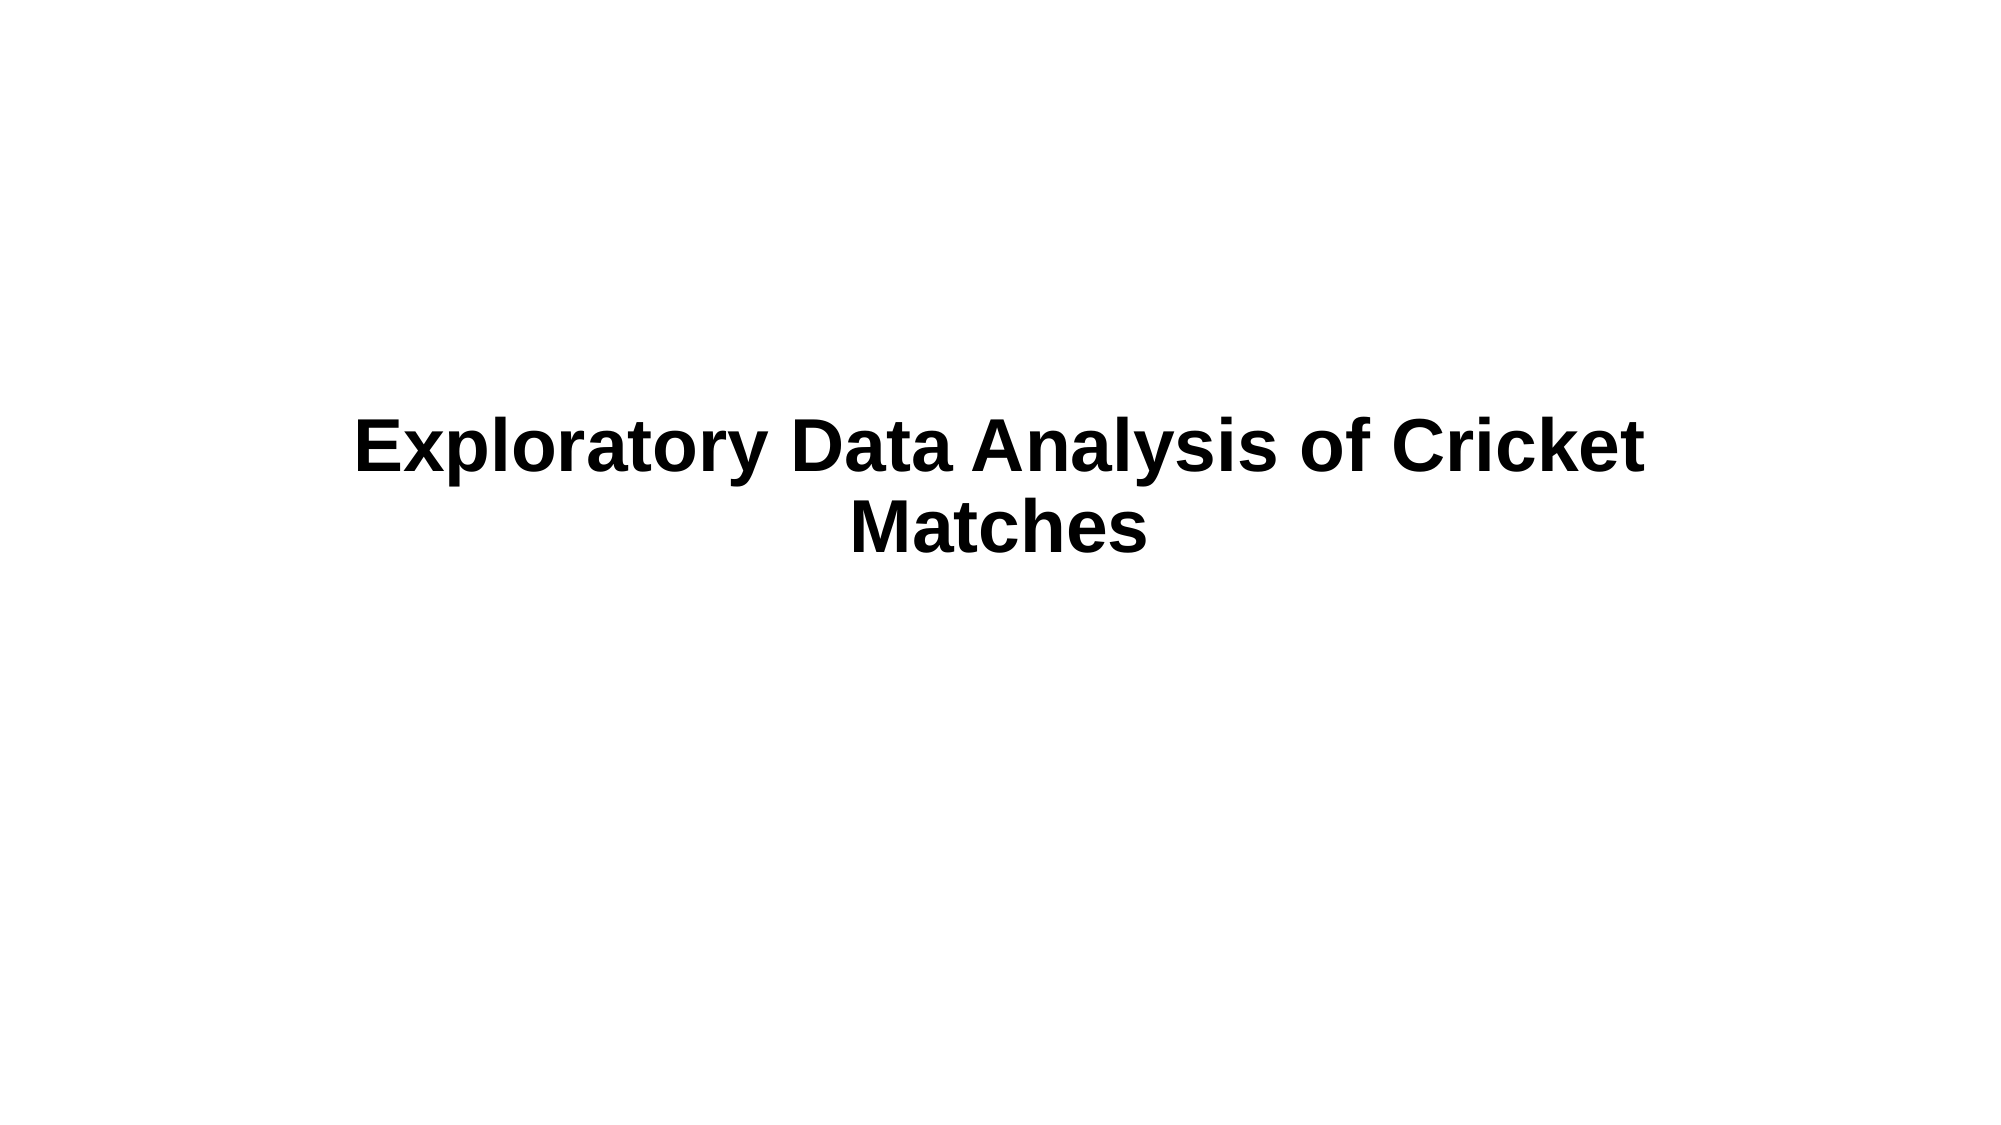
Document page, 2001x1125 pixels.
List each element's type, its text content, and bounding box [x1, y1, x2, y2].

title Exploratory Data Analysis of Cricket Matches [249, 184, 1750, 576]
